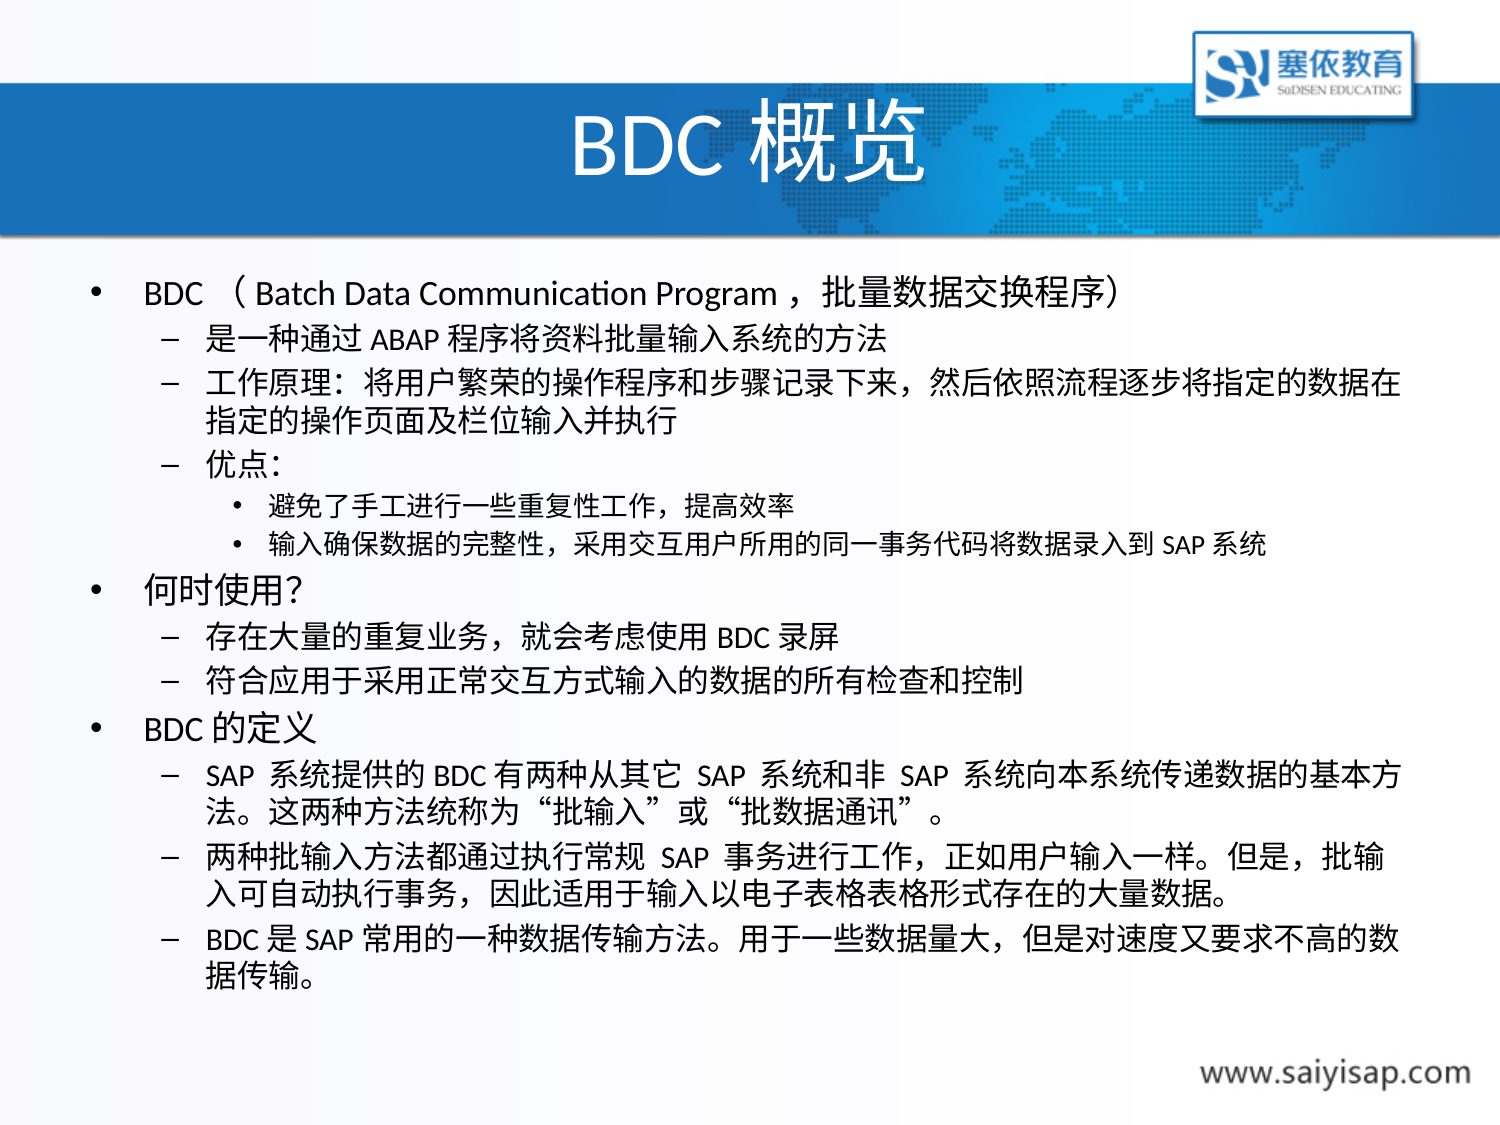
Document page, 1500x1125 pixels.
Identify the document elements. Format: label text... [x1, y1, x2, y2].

list BDC（Batch Data Communication Program，批量数据交换程序） 是一种通过ABAP程序将资料批量输入系统的方法 工作原理：将用户繁荣的操作程序和步骤记录下来，然后依照流程逐步将指定的数据在指定的操作页面及栏位输入并执行 优点： 避免了手工进行一些重复性工作，提高效率 输入确保数据的完整性，采用交互用户所用的同一事务代码将数据录入到SAP系统 何时使用？ 存在大量的重复业务，就会考虑使用BDC录屏 符合应用于采用正常交互方式输入的数据的所有检查和控制 BDC的定义 SAP 系统提供的BDC有两种从其它 SAP 系统和非 SAP 系统向本系统传递数据的基本方法。这两种方法统称为“批输入”或“批数据通讯”。 两种批输入方法都通过执行常规 SAP 事务进行工作，正如用户输入一样。但是，批输入可自动执行事务，因此适用于输入以电子表格表格形式存在的大量数据。 BDC是SAP常用的一种数据传输方法。用于一些数据量大，但是对速度又要求不高的数据传输。 [75, 262, 1425, 1005]
picture [0, 0, 1500, 1125]
title BDC概览 [75, 45, 1425, 233]
